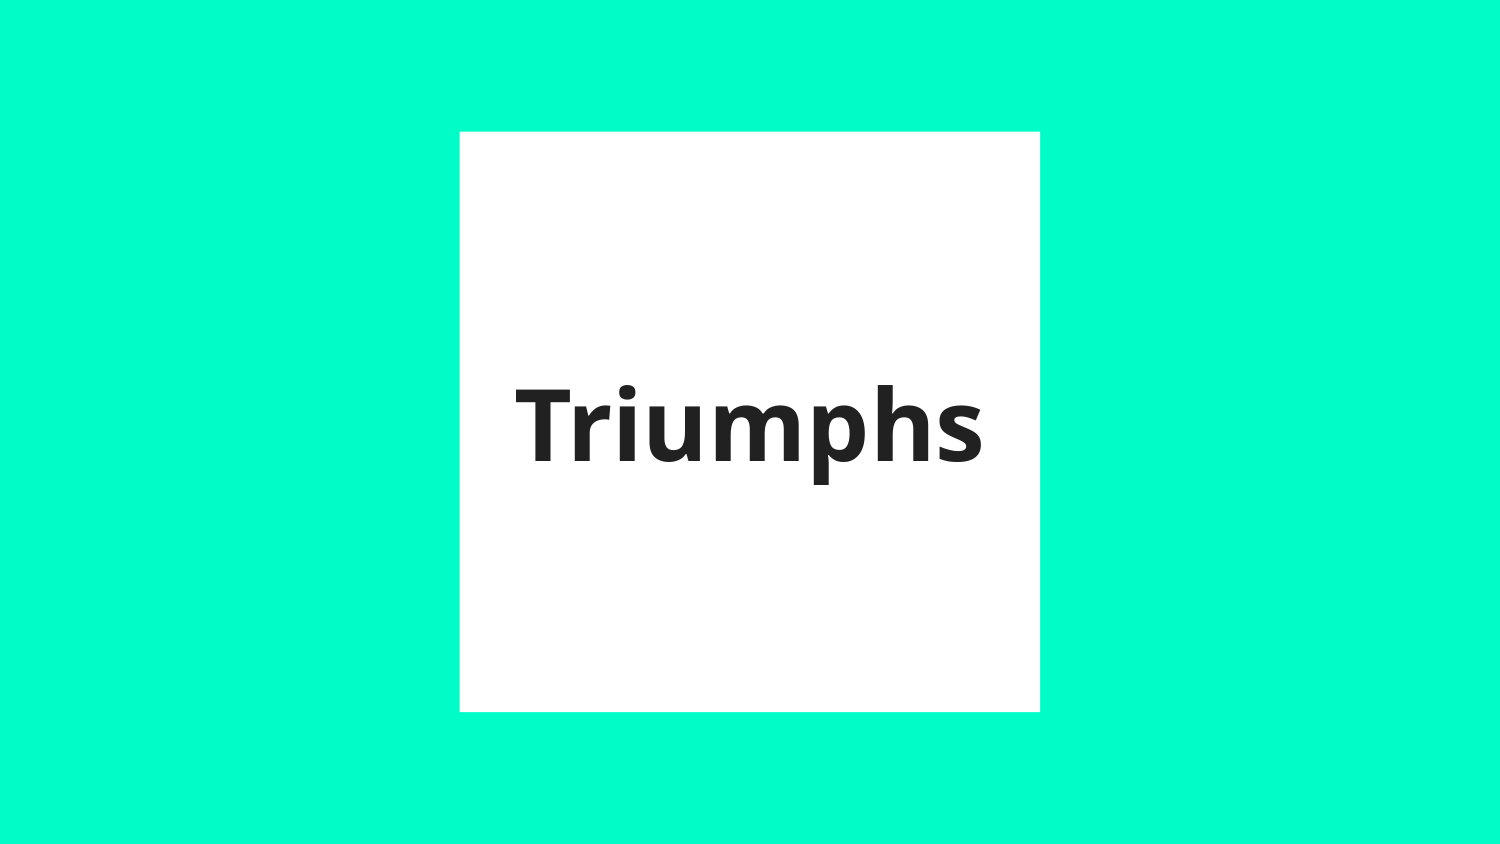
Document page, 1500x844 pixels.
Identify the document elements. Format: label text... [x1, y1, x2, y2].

title Triumphs [459, 131, 1041, 713]
